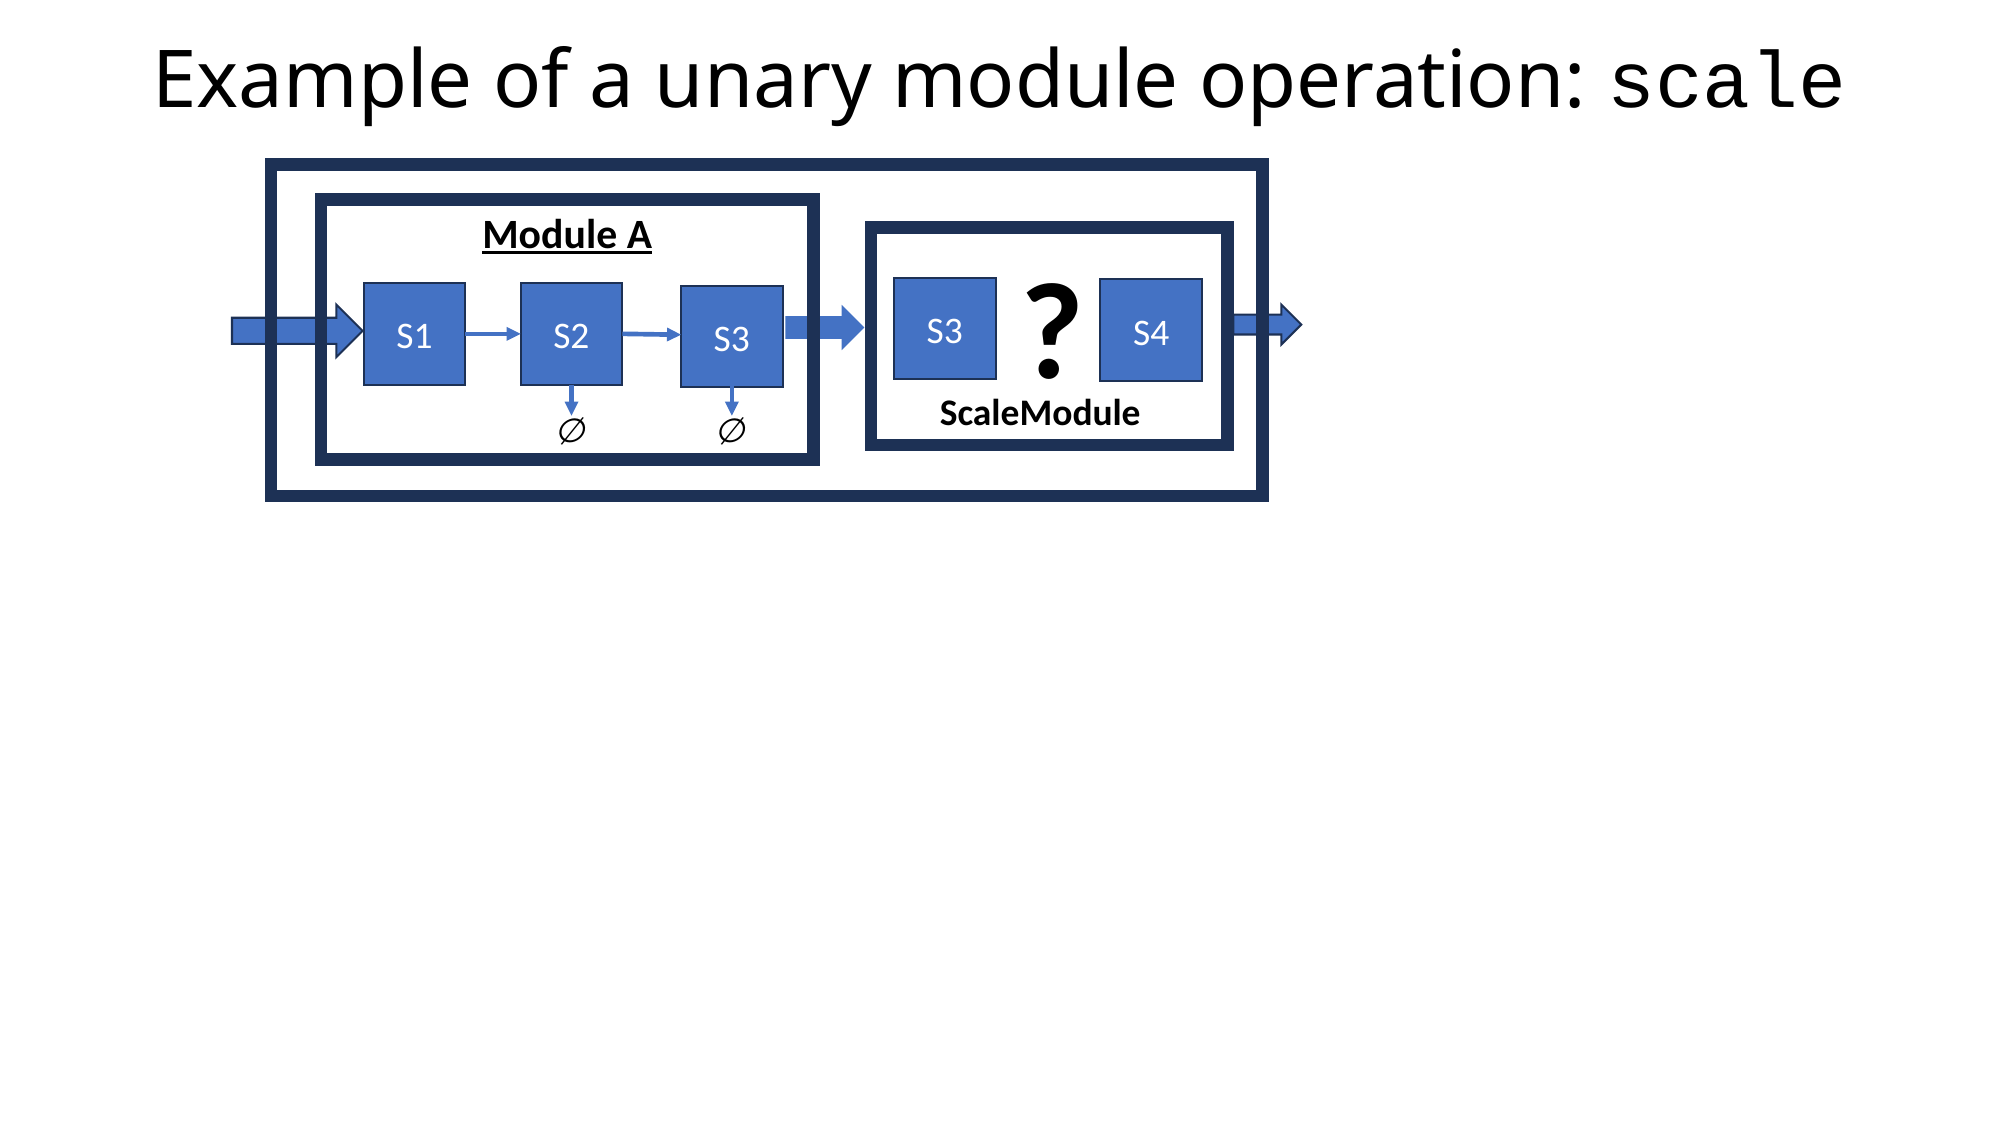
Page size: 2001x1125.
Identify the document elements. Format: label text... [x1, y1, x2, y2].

text_box [320, 198, 815, 461]
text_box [871, 227, 1302, 446]
text_box [230, 316, 270, 345]
title Example of a unary module operation: scale [137, 25, 1863, 137]
text_box [270, 164, 1263, 497]
